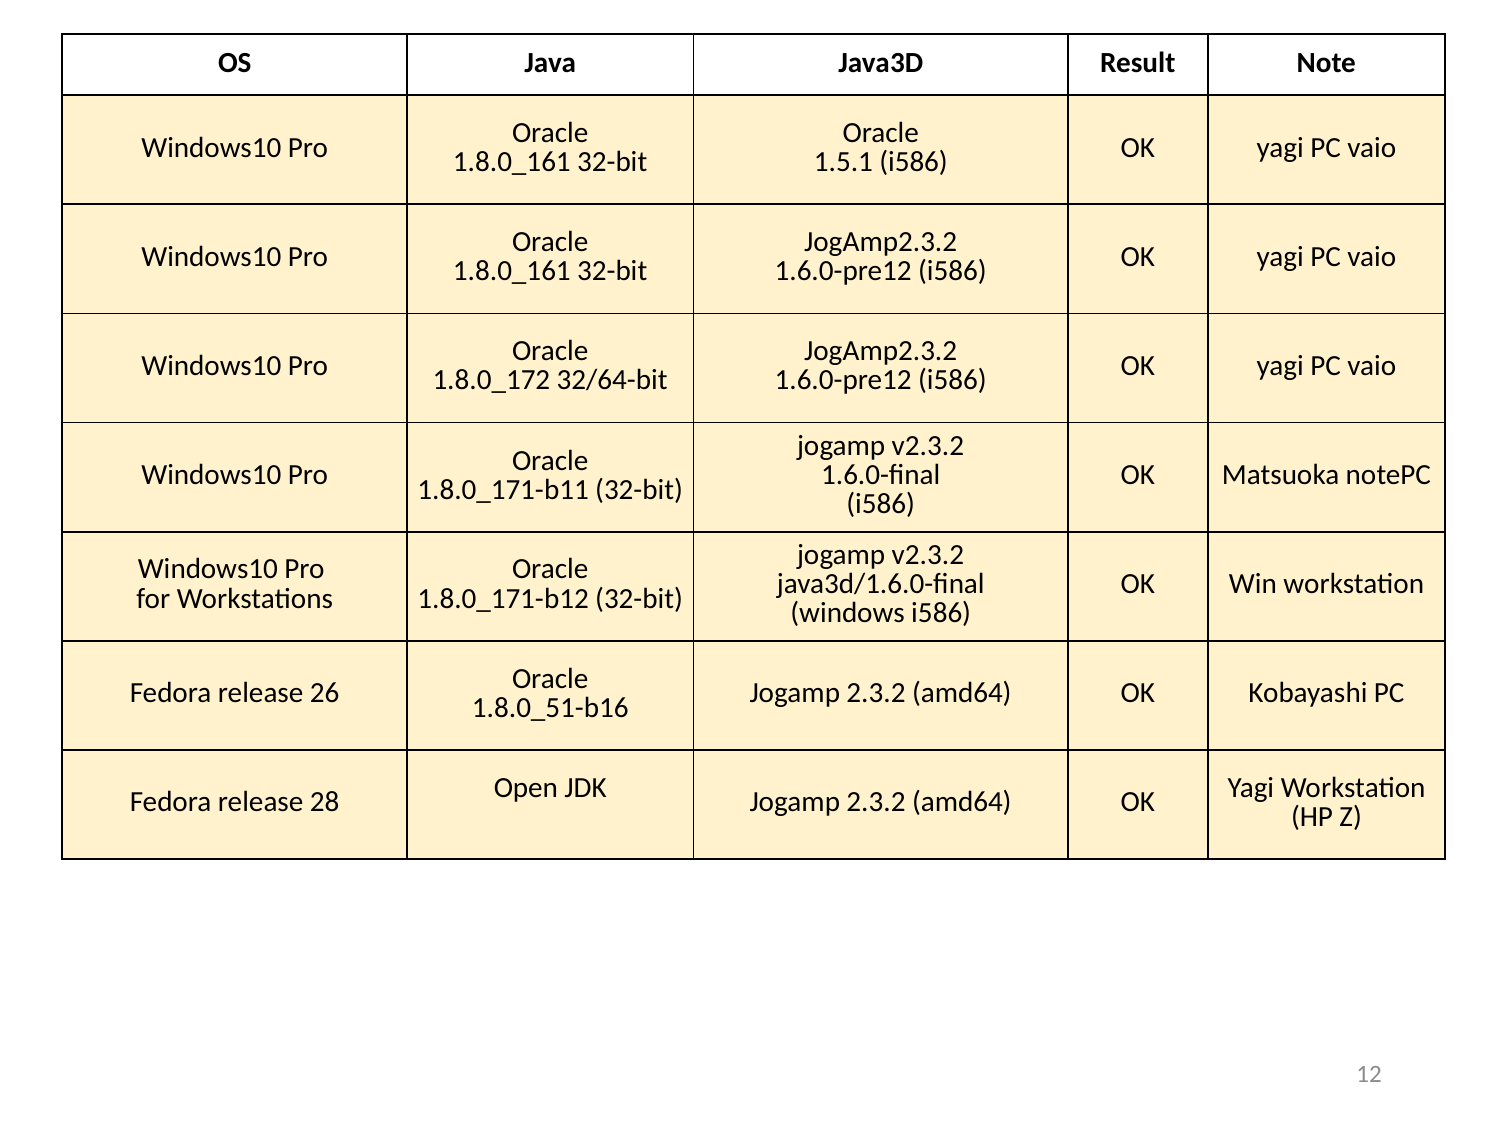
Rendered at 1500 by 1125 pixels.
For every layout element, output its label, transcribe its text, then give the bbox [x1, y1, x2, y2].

table_cell Jogamp 2.3.2 (amd64) [694, 642, 1067, 749]
table_cell OK [1069, 314, 1207, 422]
table_cell OK [1069, 96, 1207, 203]
table_cell Windows10 Pro [63, 314, 406, 422]
table_cell Oracle 1.8.0_171-b12 (32-bit) [408, 533, 693, 640]
table_cell Jogamp 2.3.2 (amd64) [694, 751, 1067, 858]
table_cell Fedora release 28 [63, 751, 406, 858]
table_cell Fedora release 26 [63, 642, 406, 749]
table_cell Yagi Workstation (HP Z) [1209, 751, 1444, 858]
table_cell jogamp v2.3.2 java3d/1.6.0-final (windows i586) [694, 533, 1067, 640]
table_cell Oracle 1.8.0_161 32-bit [408, 96, 693, 203]
table_cell Oracle 1.8.0_172 32/64-bit [408, 314, 693, 422]
table_header Java3D [694, 35, 1067, 94]
table_header OS [63, 35, 406, 94]
table_header Result [1069, 35, 1207, 94]
table_header Note [1209, 35, 1444, 94]
table_cell OK [1069, 533, 1207, 640]
table_cell OK [1069, 423, 1207, 531]
table_cell Open JDK [408, 751, 693, 858]
table_cell Windows10 Pro for Workstations [63, 533, 406, 640]
table_cell Oracle 1.8.0_171-b11 (32-bit) [408, 423, 693, 531]
slide_number 11 [1059, 1042, 1397, 1103]
table_cell Windows10 Pro [63, 423, 406, 531]
table_cell OK [1069, 751, 1207, 858]
table_cell Oracle 1.5.1 (i586) [694, 96, 1067, 203]
table_cell JogAmp2.3.2 1.6.0-pre12 (i586) [694, 205, 1067, 313]
table_cell yagi PC vaio [1209, 205, 1444, 313]
table_cell Windows10 Pro [63, 96, 406, 203]
table_cell OK [1069, 205, 1207, 313]
table_cell Oracle 1.8.0_51-b16 [408, 642, 693, 749]
table_cell jogamp v2.3.2 1.6.0-final (i586) [694, 423, 1067, 531]
table_cell OK [1069, 642, 1207, 749]
table_cell Win workstation [1209, 533, 1444, 640]
table_cell Kobayashi PC [1209, 642, 1444, 749]
table_cell Matsuoka notePC [1209, 423, 1444, 531]
table_header Java [408, 35, 693, 94]
table_cell Oracle 1.8.0_161 32-bit [408, 205, 693, 313]
table_cell yagi PC vaio [1209, 96, 1444, 203]
table_cell yagi PC vaio [1209, 314, 1444, 422]
table_cell Windows10 Pro [63, 205, 406, 313]
table_cell JogAmp2.3.2 1.6.0-pre12 (i586) [694, 314, 1067, 422]
